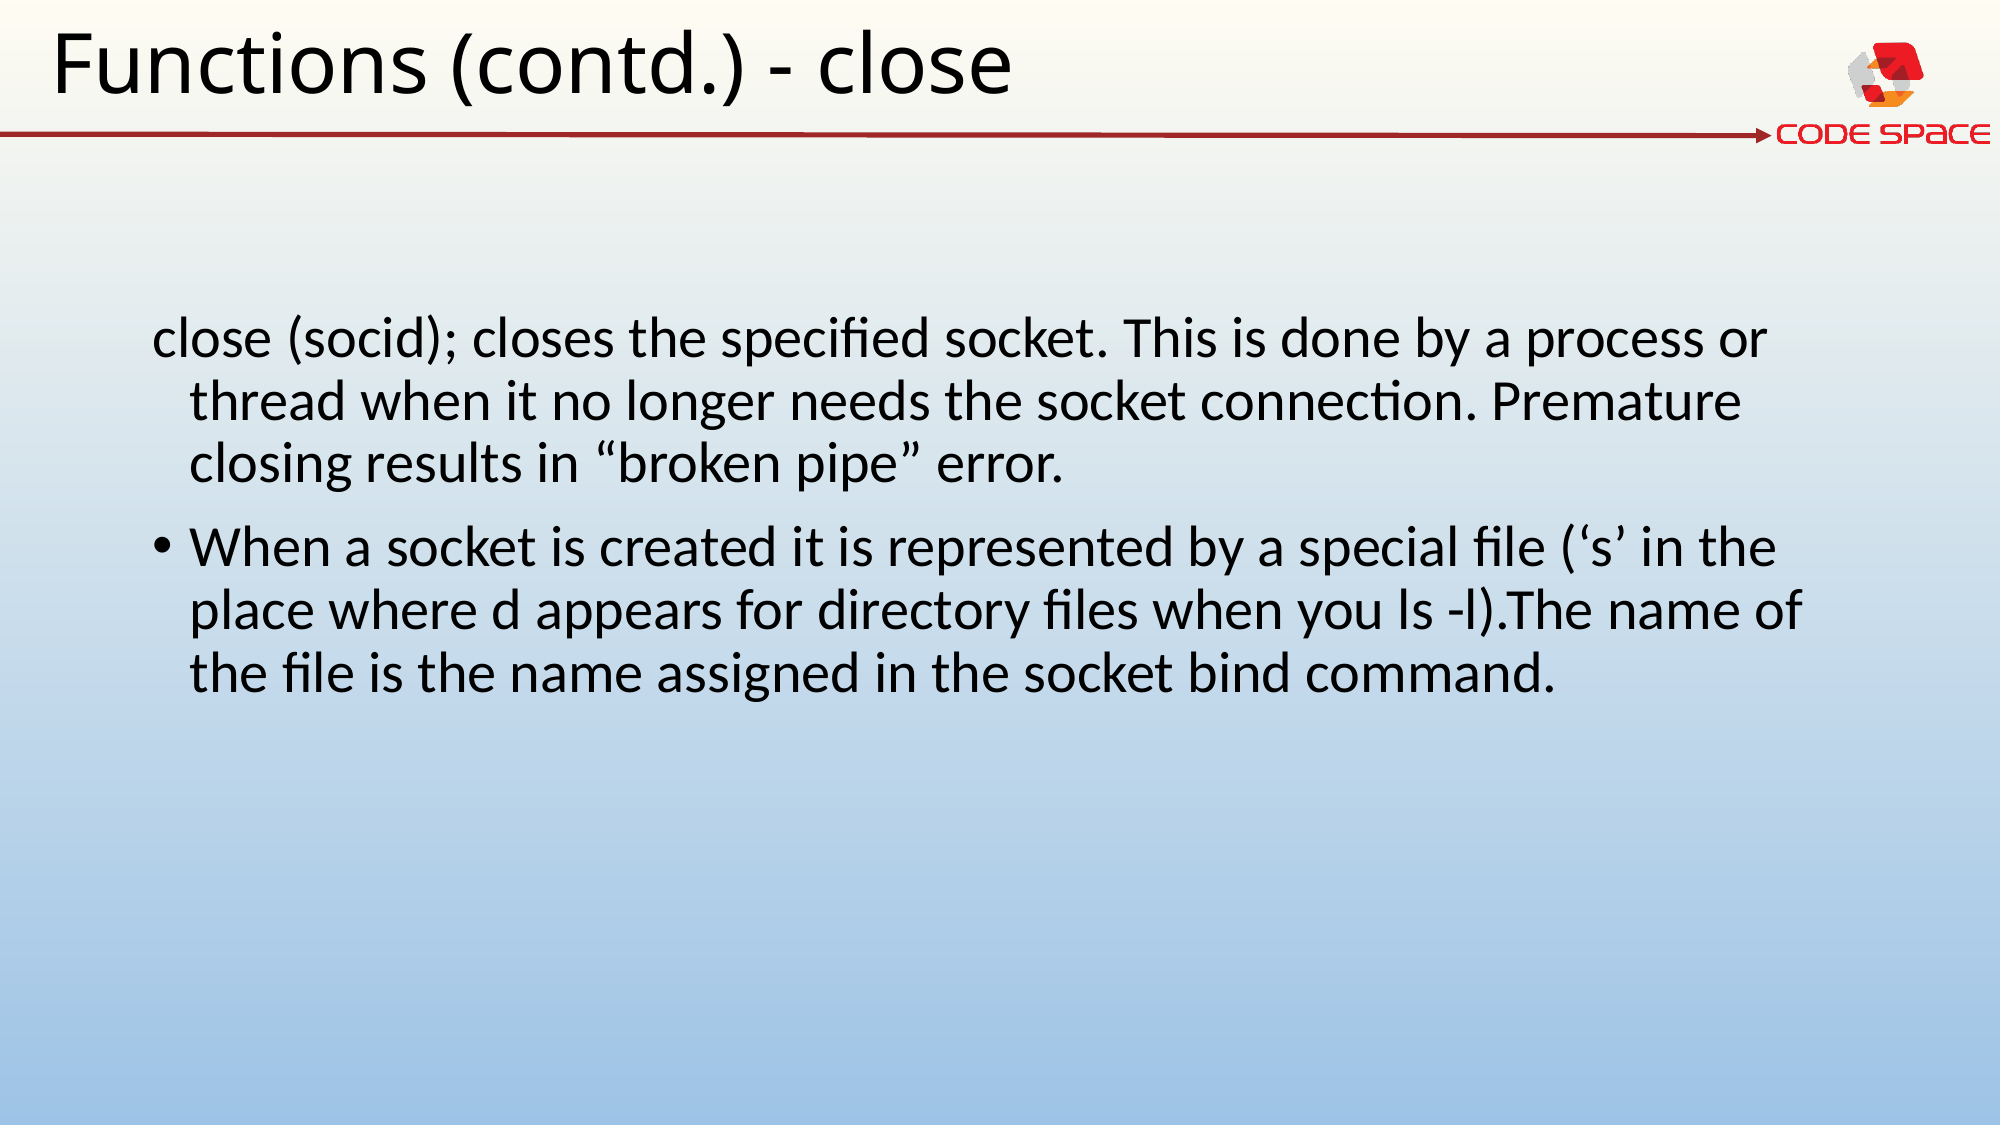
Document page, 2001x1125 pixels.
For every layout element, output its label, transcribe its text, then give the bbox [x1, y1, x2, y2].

list close (socid); closes the specified socket. This is done by a process or thread when it no longer needs the socket connection. Premature closing results in “broken pipe” error. When a socket is created it is represented by a special file (‘s’ in the place where d appears for directory files when you ls -l).The name of the file is the name assigned in the socket bind command. [137, 299, 1863, 1014]
picture [1707, 0, 2001, 219]
title Functions (contd.) - close [34, 18, 1772, 114]
